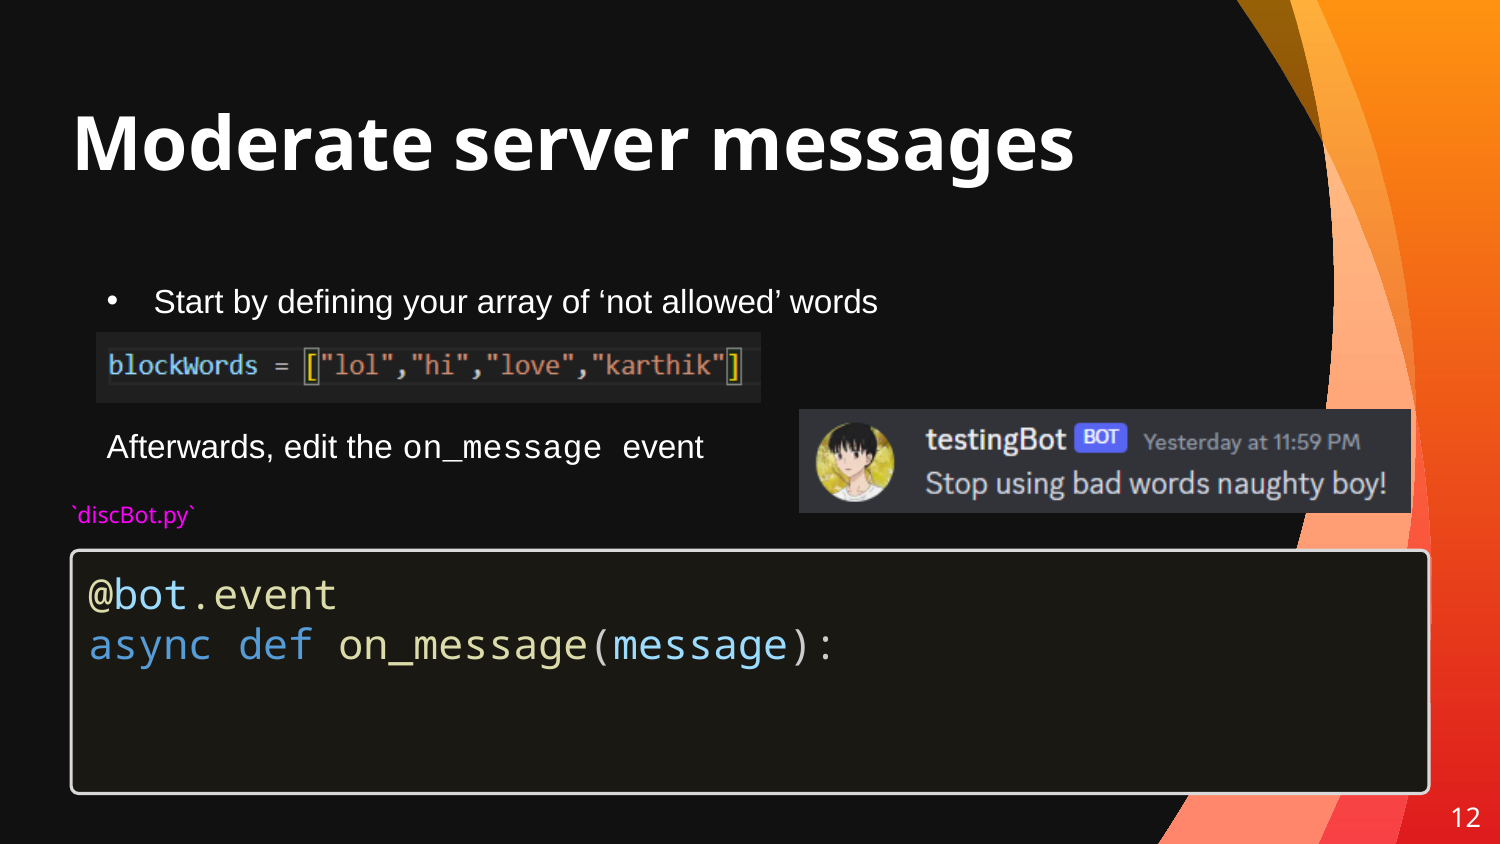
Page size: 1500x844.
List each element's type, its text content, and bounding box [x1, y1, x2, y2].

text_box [70, 486, 1430, 794]
picture [799, 409, 1411, 513]
title Moderate server messages [71, 63, 1429, 186]
text_box Start by defining your array of ‘not allowed’ words Afterwards, edit the on_message event [71, 252, 1305, 484]
picture [96, 332, 762, 404]
slide_number 12 [1391, 793, 1482, 844]
